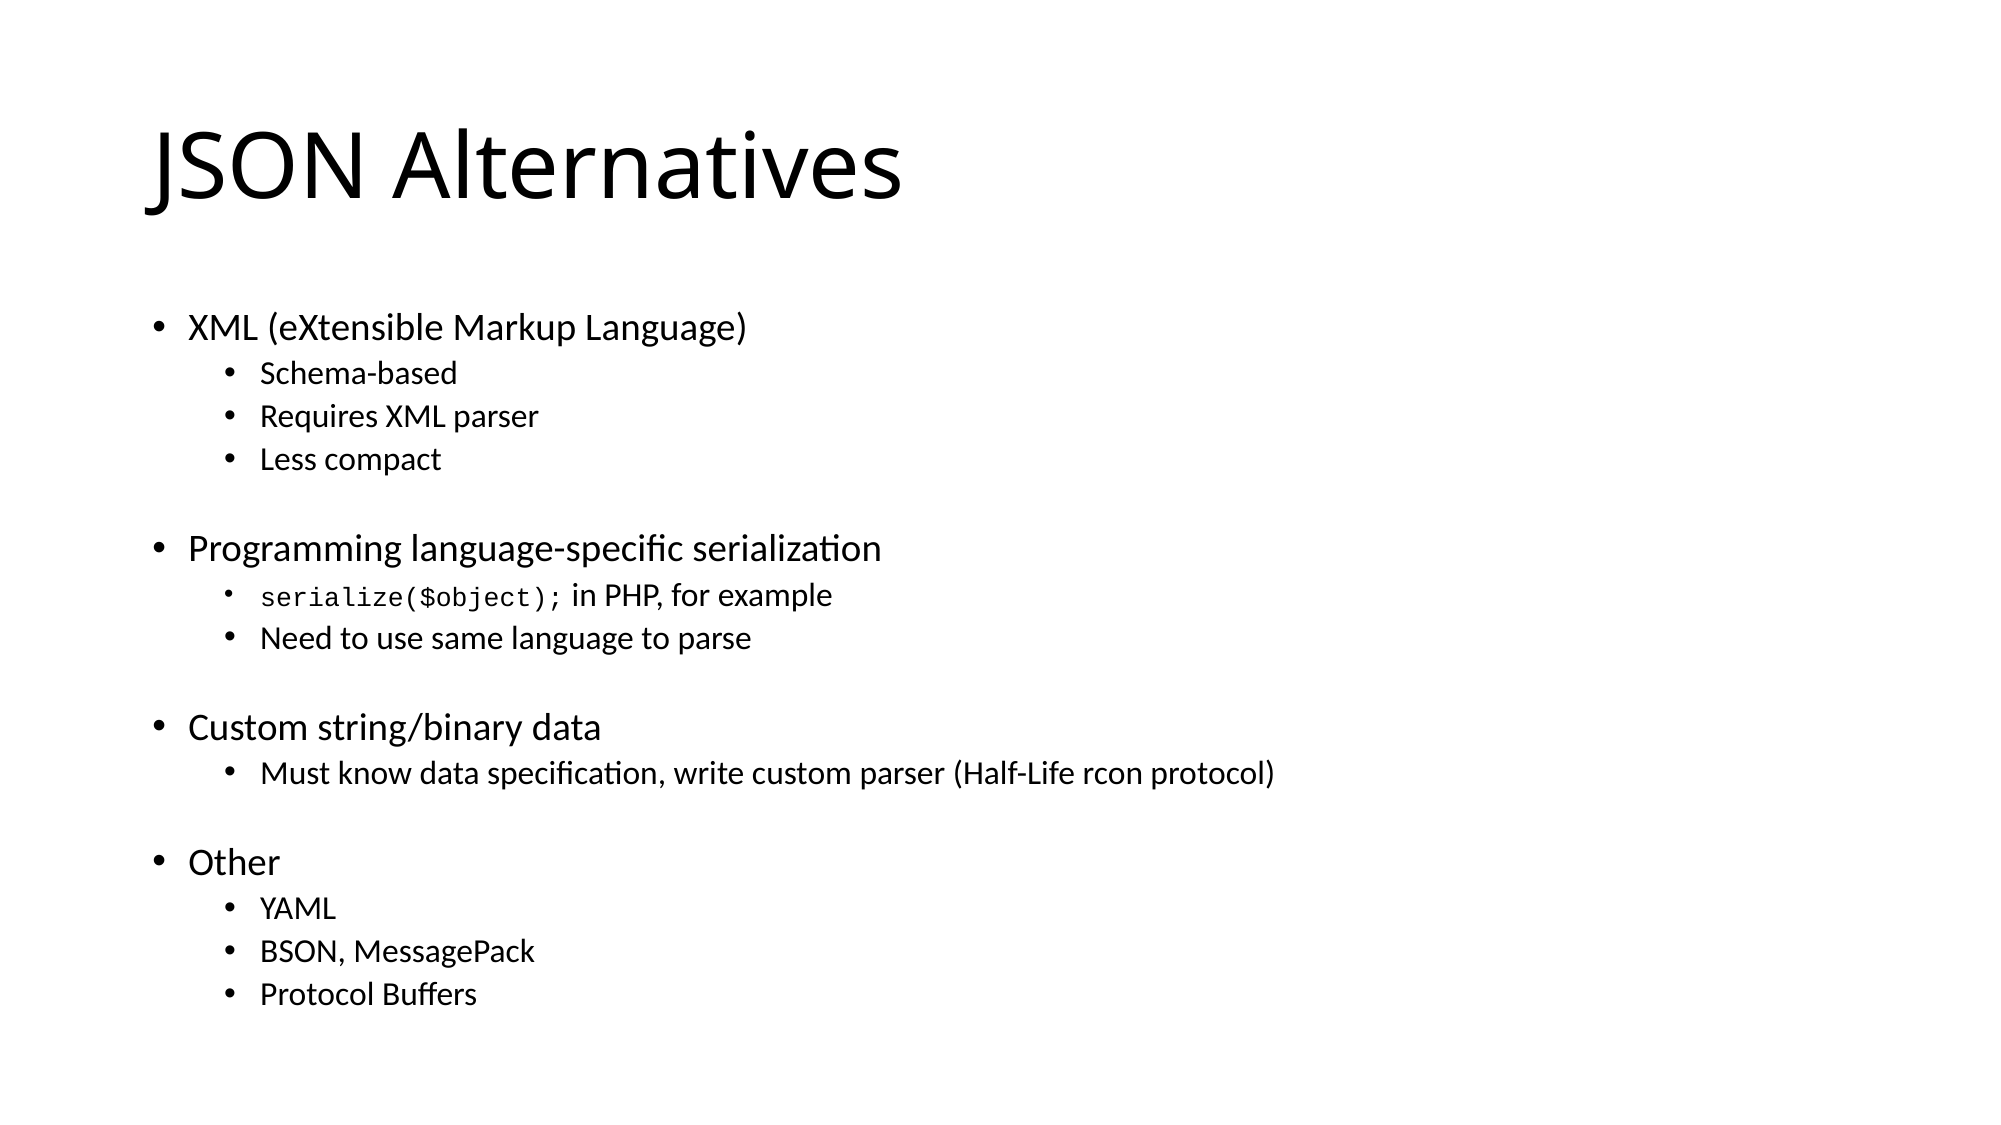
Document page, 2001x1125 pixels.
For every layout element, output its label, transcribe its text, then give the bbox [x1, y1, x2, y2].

title JSON Alternatives [137, 59, 1863, 278]
list XML (eXtensible Markup Language) Schema-based Requires XML parser Less compact Programming language-specific serialization serialize($object); in PHP, for example Need to use same language to parse Custom string/binary data Must know data specification, write custom parser (Half-Life rcon protocol) Other YAML BSON, MessagePack Protocol Buffers [137, 299, 1863, 1022]
